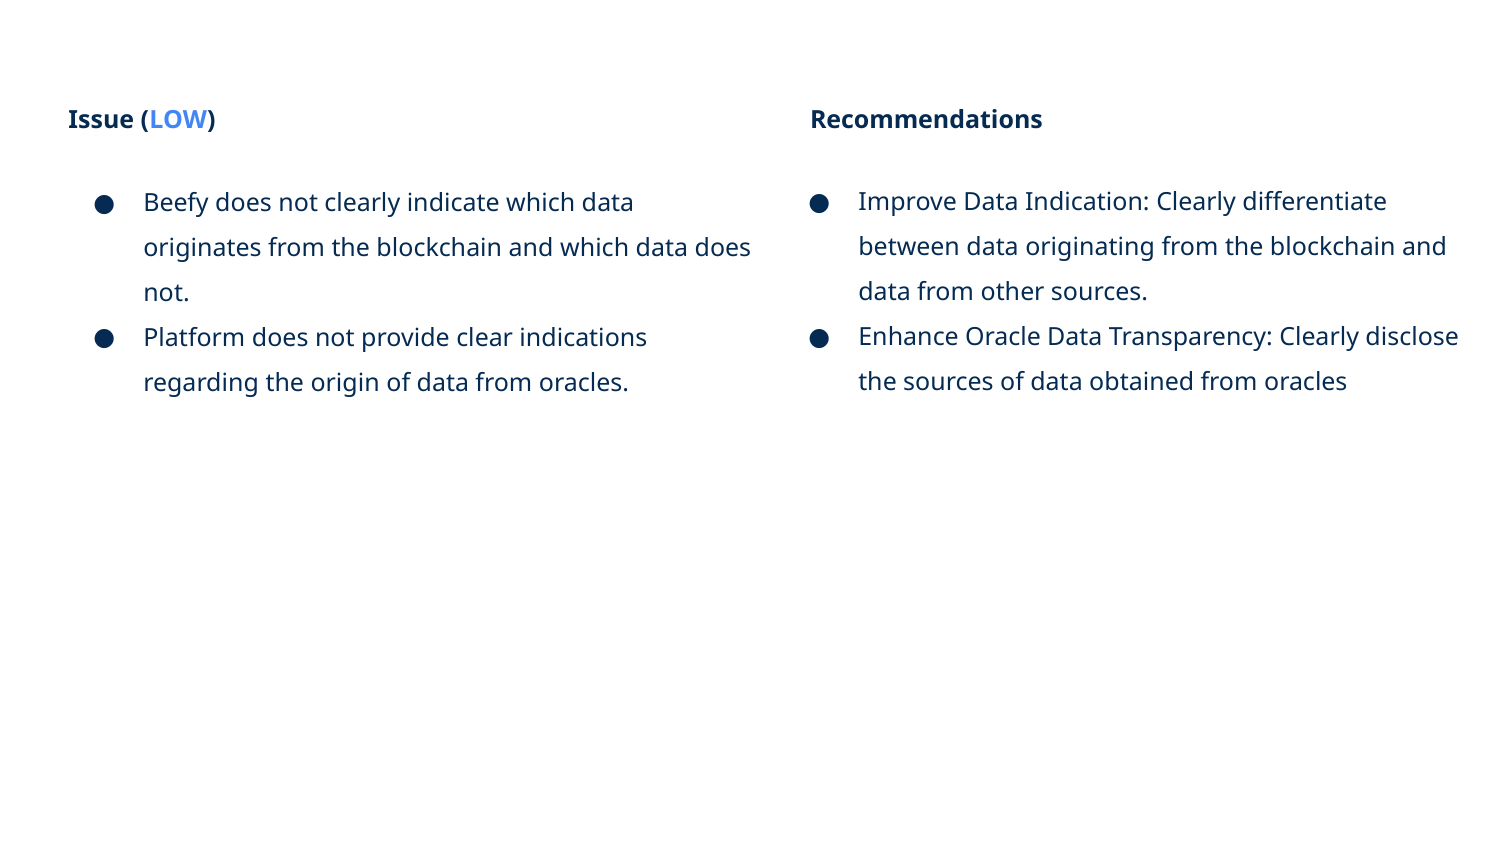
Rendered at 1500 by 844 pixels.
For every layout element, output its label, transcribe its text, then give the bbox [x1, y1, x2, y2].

text_box Recommendations [795, 88, 1331, 149]
text_box Improve Data Indication: Clearly differentiate between data originating from the blockchain and data from other sources. Enhance Oracle Data Transparency: Clearly disclose the sources of data obtained from oracles [768, 155, 1484, 456]
text_box Issue (LOW) [53, 88, 546, 149]
text_box Beefy does not clearly indicate which data originates from the blockchain and which data does not. Platform does not provide clear indications regarding the origin of data from oracles. [53, 156, 768, 456]
